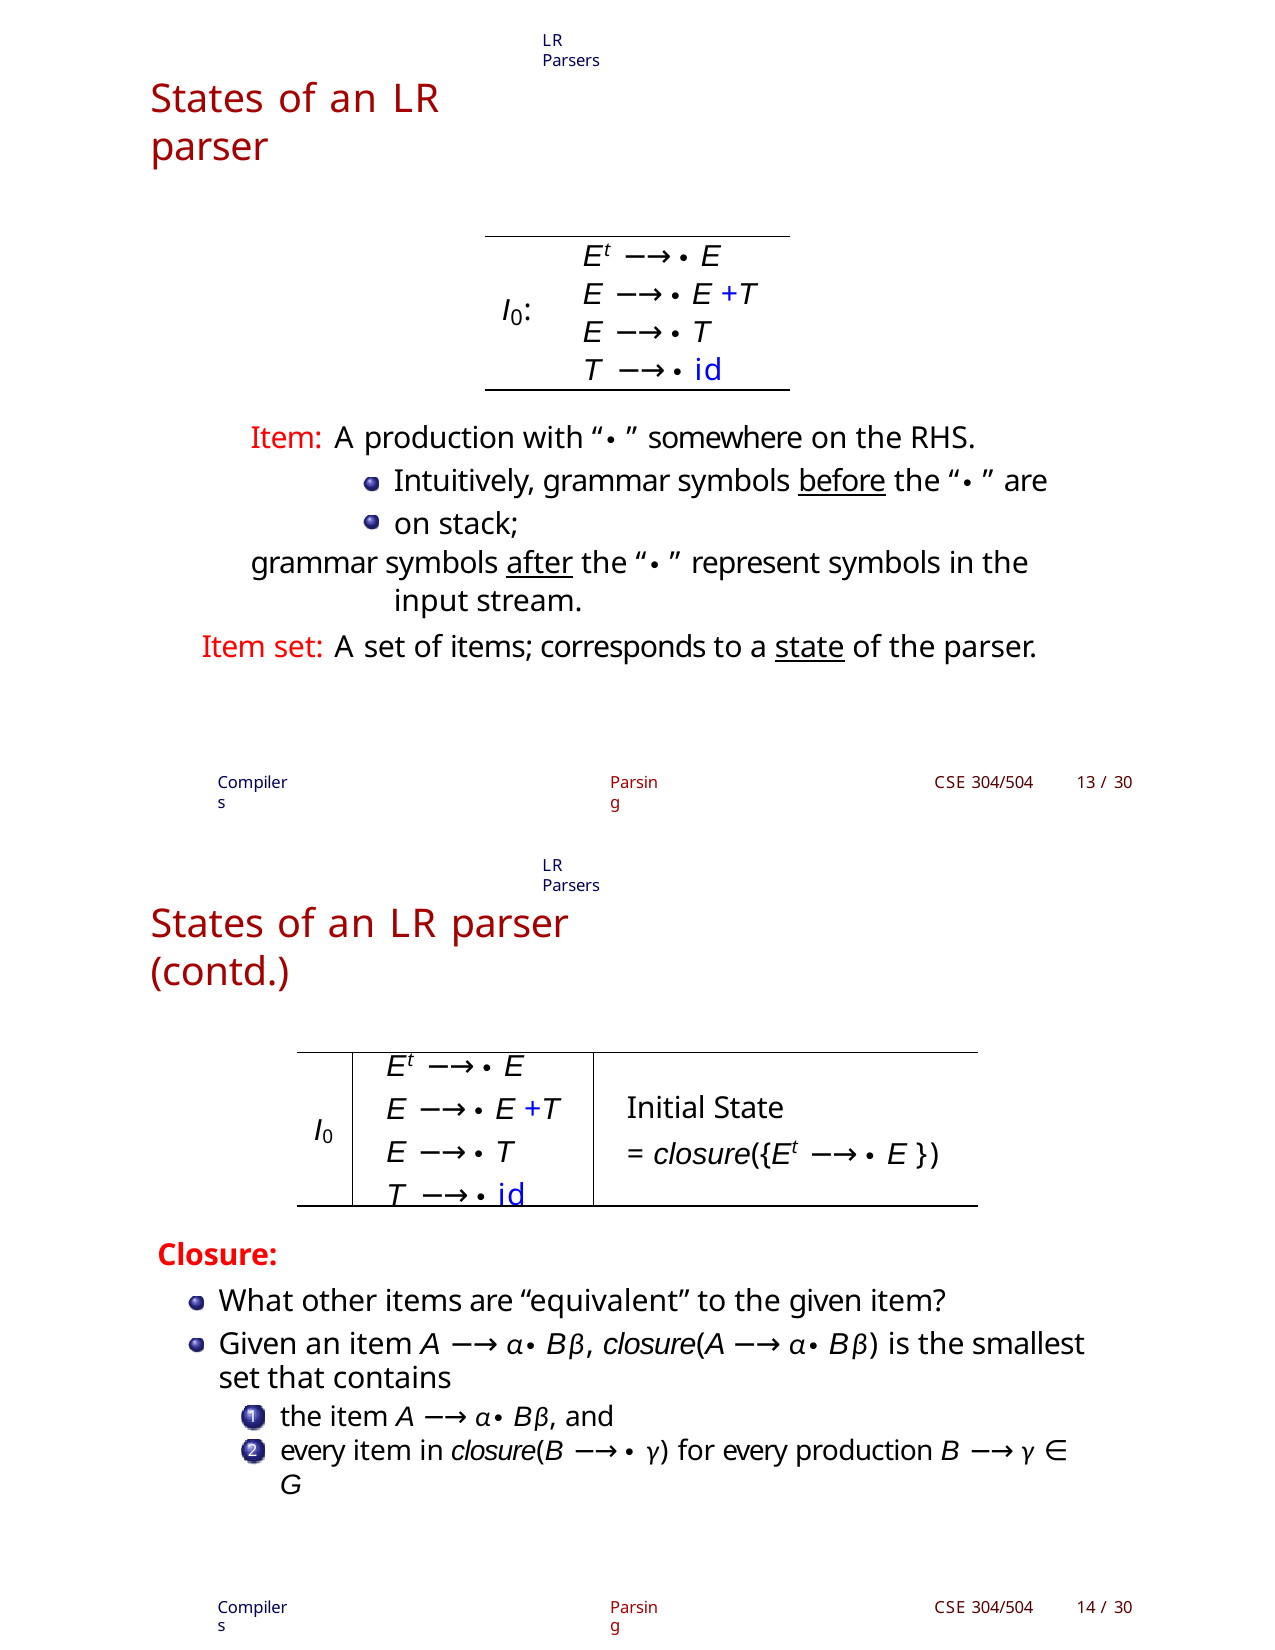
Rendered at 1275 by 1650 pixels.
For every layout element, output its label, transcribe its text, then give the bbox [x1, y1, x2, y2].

picture [188, 1296, 204, 1312]
text_box 14 / 30 [1074, 1598, 1136, 1617]
text_box Compilers [215, 769, 293, 812]
text_box Item: A production with “• ” somewhere on the RHS. Intuitively, grammar symbols before the “• ” are on stack; grammar symbols after the “• ” represent symbols in the input stream. Item set: A set of items; corresponds to a state of the parser. [201, 408, 1093, 664]
picture [188, 1338, 204, 1354]
picture [363, 514, 379, 530]
text_box LR Parsers [540, 27, 625, 70]
text_box CSE 304/504 [932, 769, 1038, 792]
picture [239, 1405, 266, 1432]
table_header I0 [297, 1053, 352, 1205]
picture [239, 1439, 266, 1466]
table_header Initial State = closure({Et −→ • E }) [594, 1053, 978, 1205]
text_box Et −→ • E E −→ • E +T E −→ • T T −→ • id [576, 230, 759, 387]
text_box I : [499, 287, 535, 327]
text_box States of an LR parser [148, 70, 524, 169]
text_box 13 / 30 [1074, 769, 1136, 792]
text_box States of an LR parser (contd.) [148, 895, 671, 994]
text_box Parsing [608, 1598, 667, 1635]
slide_number Compilers [215, 1598, 294, 1650]
text_box Closure: What other items are “equivalent” to the given item? Given an item A −→ α• Bβ, closure(A −→ α• Bβ) is the smallest set that contains [155, 1222, 1120, 1395]
text_box Parsing [608, 769, 667, 812]
table_header Et −→ • E E −→ • E +T E −→ • T T −→ • id [353, 1053, 593, 1205]
footer CSE 304/504 [932, 1598, 1047, 1650]
picture [363, 476, 379, 492]
text_box LR Parsers [540, 852, 625, 895]
text_box the item A −→ α• Bβ, and every item in closure(B −→ • γ) for every production B −→ γ ∈ G [278, 1396, 1073, 1500]
